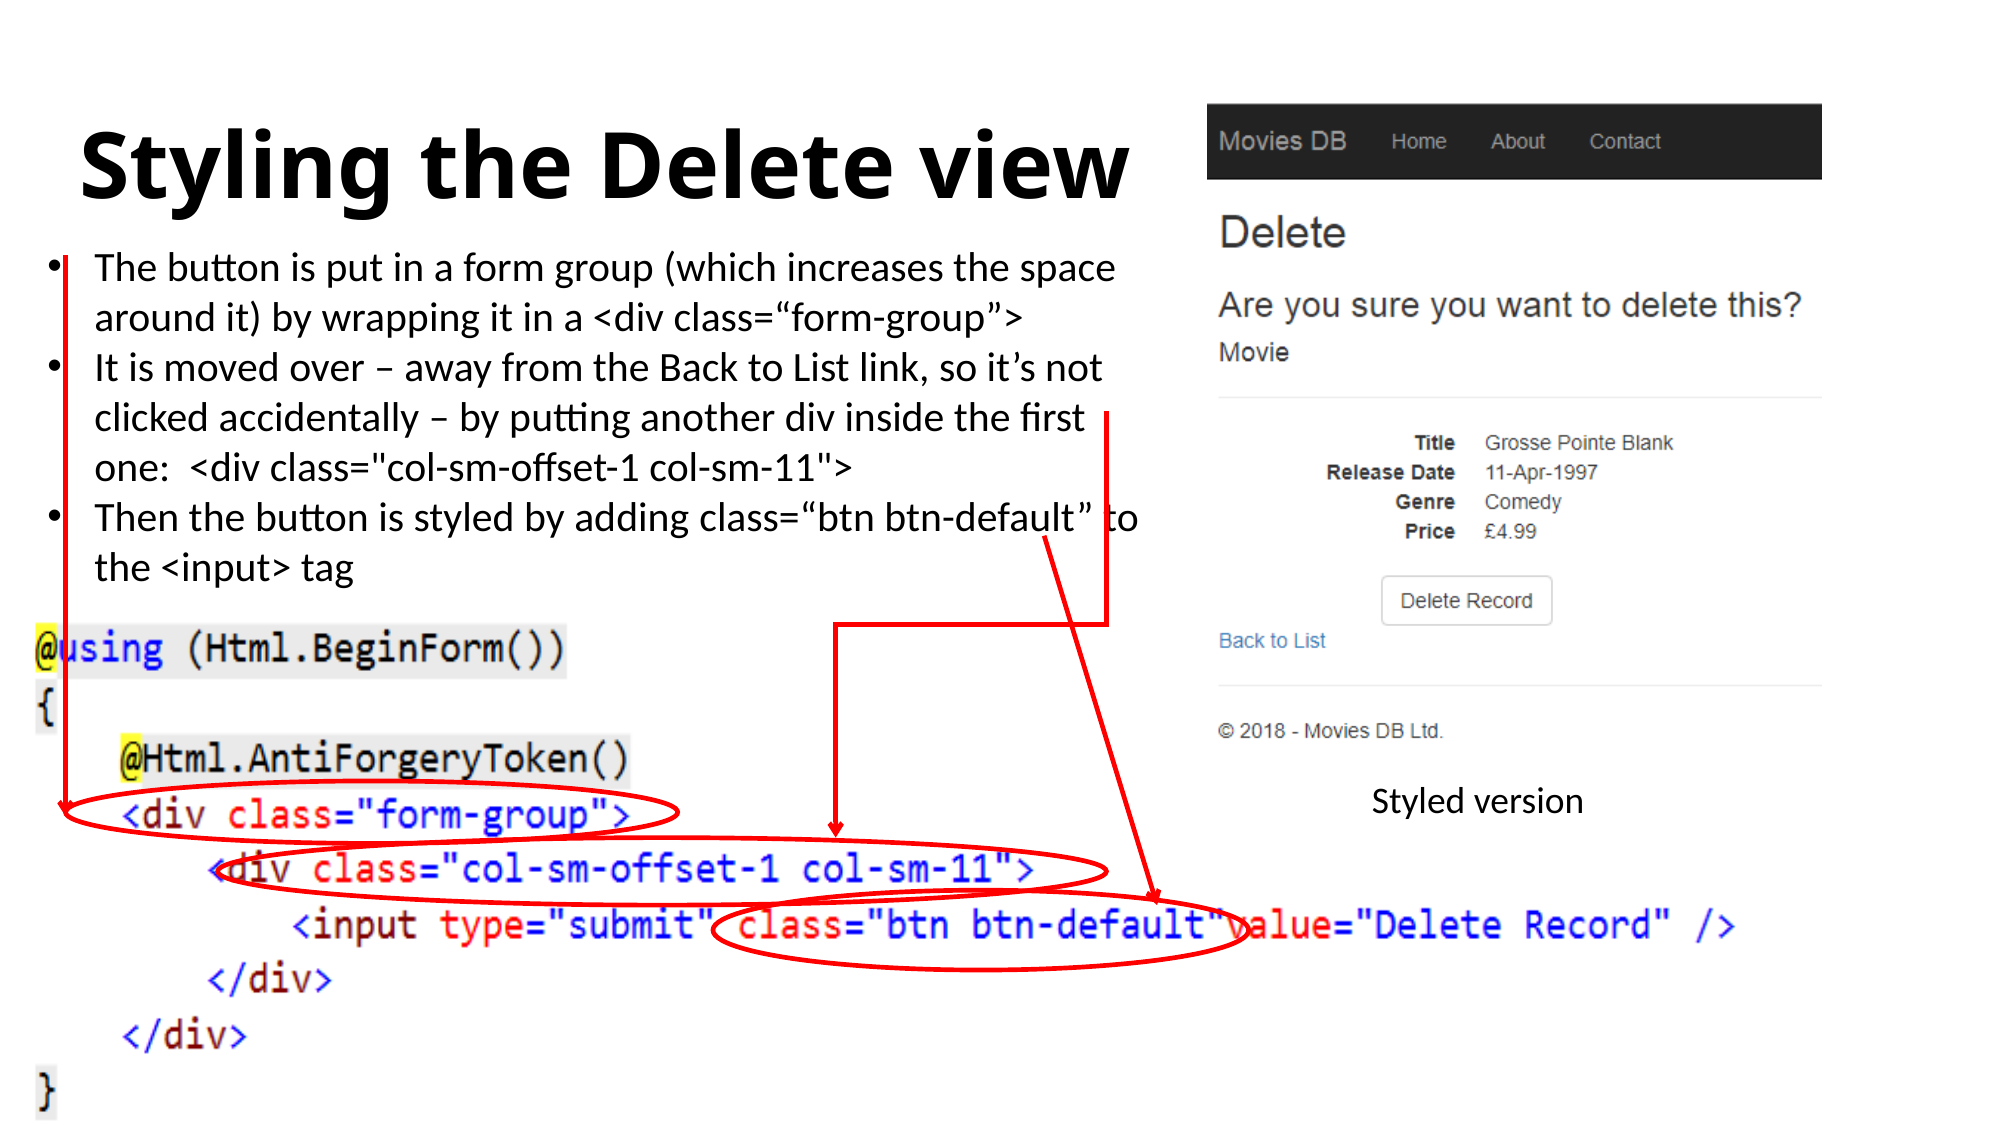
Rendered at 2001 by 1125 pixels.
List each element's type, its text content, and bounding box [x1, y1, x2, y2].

title Styling the Delete view [64, 59, 1863, 278]
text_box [757, 488, 1185, 760]
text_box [1044, 760, 1158, 906]
text_box The button is put in a form group (which increases the space around it) by wrapping it in a <div class=“form-group”> It is moved over – away from the Back to List link, so it’s not clicked accidentally – by putting another div inside the first one: <div class="col-sm-offset-1 col-sm-11"> Then the button is styled by adding class=“btn btn-default” to the <input> tag [32, 232, 1158, 619]
picture [32, 103, 1822, 1125]
